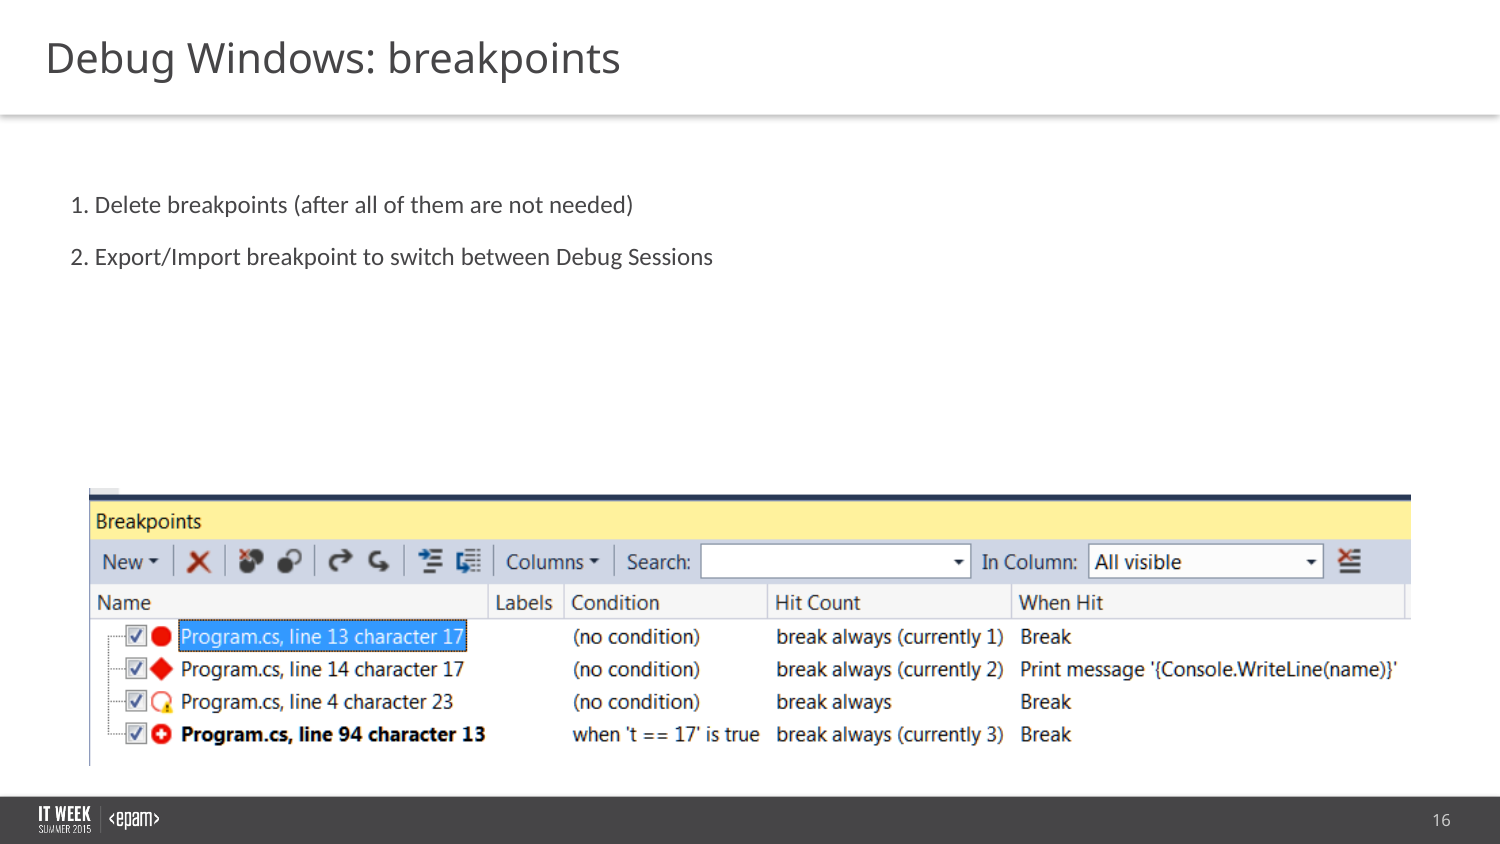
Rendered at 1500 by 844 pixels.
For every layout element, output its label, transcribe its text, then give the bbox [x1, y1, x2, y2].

list 1. Delete breakpoints (after all of them are not needed) 2. Export/Import breakpoint to switch between Debug Sessions [59, 177, 1411, 489]
list Debug Windows: breakpoints [0, 0, 1500, 115]
picture [89, 488, 1411, 767]
